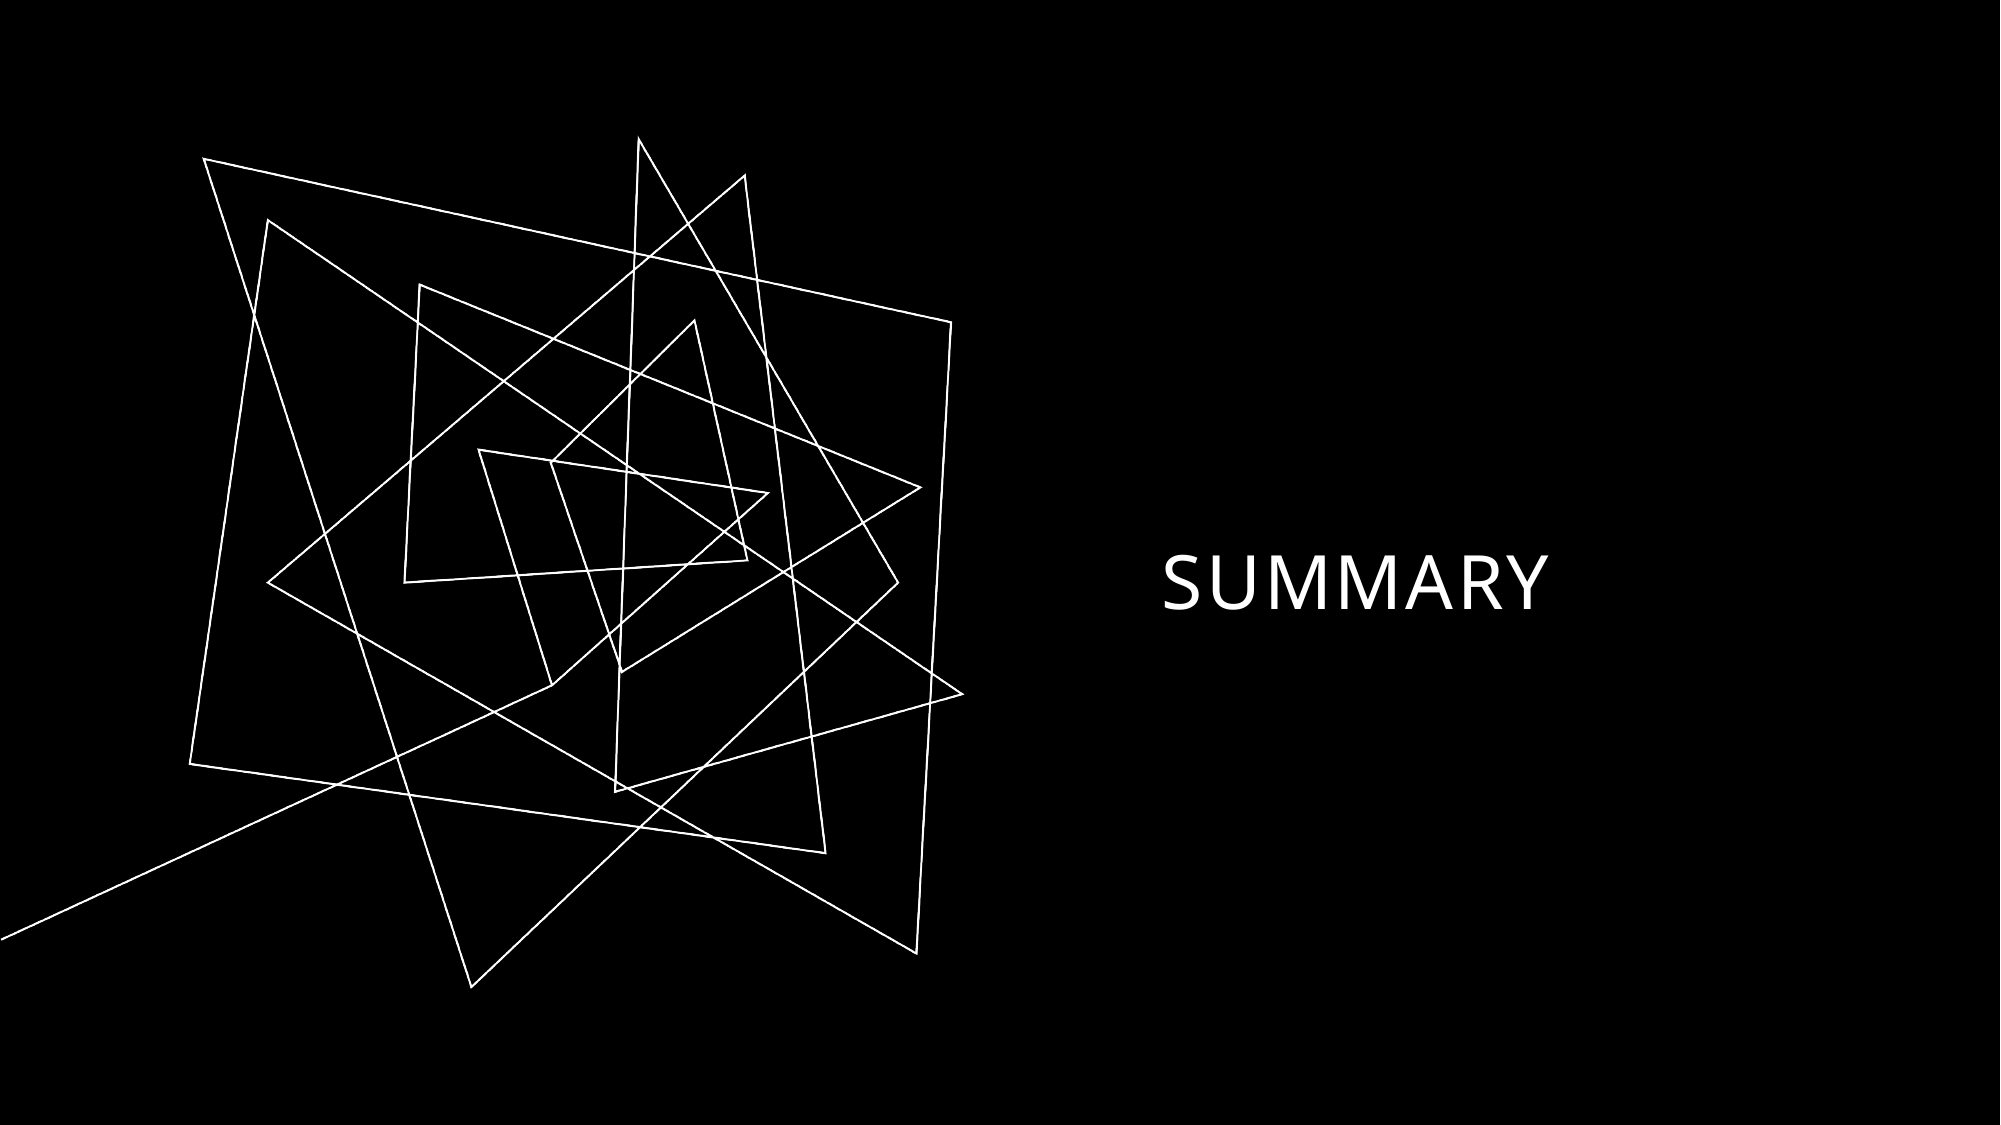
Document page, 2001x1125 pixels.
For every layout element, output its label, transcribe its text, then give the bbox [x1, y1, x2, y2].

title summary [1146, 352, 1909, 634]
picture [0, 135, 965, 989]
